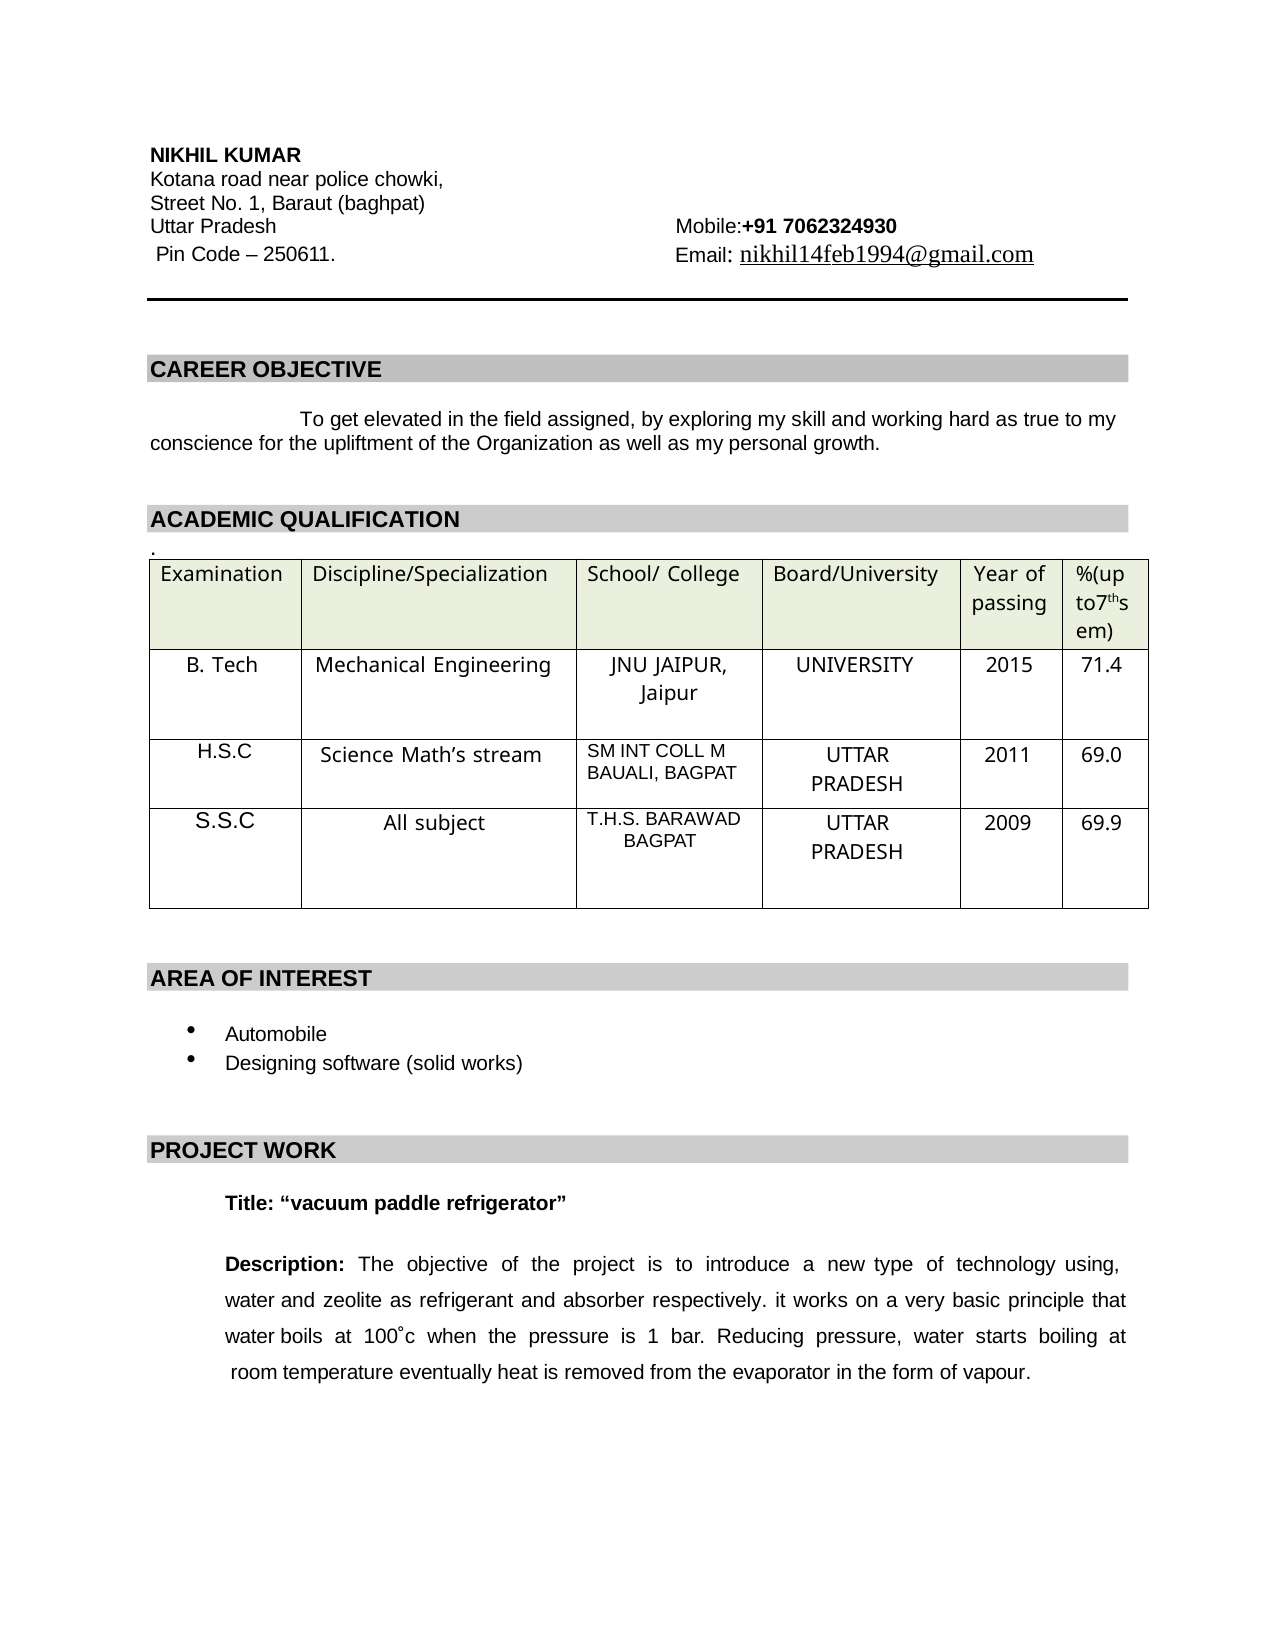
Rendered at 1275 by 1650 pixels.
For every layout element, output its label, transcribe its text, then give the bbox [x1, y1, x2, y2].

text_box . [147, 532, 159, 561]
table_cell 2011 [961, 740, 1062, 808]
table_cell 71.4 [1063, 650, 1148, 739]
text_box AREA OF INTEREST [147, 963, 1129, 991]
table_cell H.S.C [150, 740, 301, 808]
text_box Automobile Designing software (solid works) [185, 1020, 527, 1075]
table_cell All subject [302, 809, 576, 908]
table_header School/ College [577, 560, 762, 649]
table_cell Mechanical Engineering [302, 650, 576, 739]
table_header Year of passing [961, 560, 1062, 649]
table_cell S.S.C [150, 809, 301, 908]
text_box ACADEMIC QUALIFICATION [147, 504, 1129, 533]
table_cell 2009 [961, 809, 1062, 908]
text_box Mobile:+91 7062324930 Email: nikhil14feb1994@gmail.com [673, 214, 1037, 268]
text_box To get elevated in the field assigned, by exploring my skill and working hard as true to my conscience for the upliftment of the Organization as well as my personal growth. [147, 406, 1126, 455]
text_box PROJECT WORK [147, 1135, 1129, 1163]
table_cell T.H.S. BARAWAD BAGPAT [577, 809, 762, 908]
text_box NIKHIL KUMAR Kotana road near police chowki, Street No. 1, Baraut (baghpat) Uttar Pradesh Pin Code – 250611. [147, 142, 449, 266]
table_cell B. Tech [150, 650, 301, 739]
text_box CAREER OBJECTIVE [147, 354, 1129, 383]
table_header Discipline/Specialization [302, 560, 576, 649]
table_cell JNU JAIPUR, Jaipur [577, 650, 762, 739]
text_box Title: “vacuum paddle refrigerator” Description: The objective of the project is to introduce a new type of technology using, water and zeolite as refrigerant and absorber respectively. it works on a very basic principle that water boils at 100˚c when the pressure is 1 bar. Reducing pressure, water starts boiling at room temperature eventually heat is removed from the evaporator in the form of vapour. [222, 1189, 1127, 1384]
table_cell UTTAR PRADESH [763, 740, 960, 808]
table_cell 69.9 [1063, 809, 1148, 908]
table_cell 2015 [961, 650, 1062, 739]
table_cell Science Math’s stream [302, 740, 576, 808]
table_cell 69.0 [1063, 740, 1148, 808]
table_header Examination [150, 560, 301, 649]
table_cell UTTAR PRADESH [763, 809, 960, 908]
table_header Board/University [763, 560, 960, 649]
table_cell SM INT COLL M BAUALI, BAGPAT [577, 740, 762, 808]
table_cell UNIVERSITY [763, 650, 960, 739]
table_header %(up to7ths em) [1063, 560, 1148, 649]
